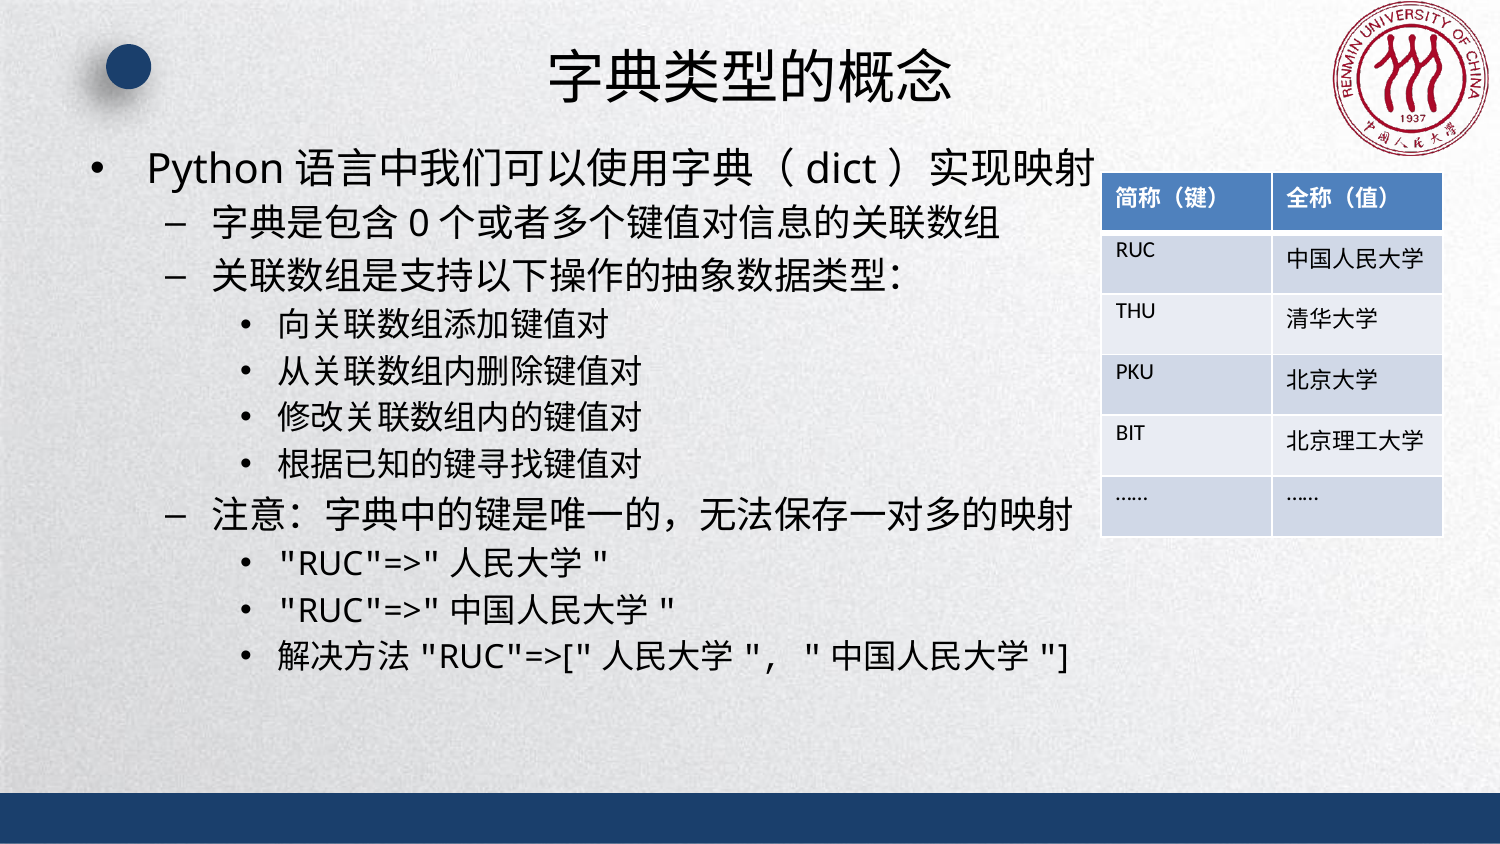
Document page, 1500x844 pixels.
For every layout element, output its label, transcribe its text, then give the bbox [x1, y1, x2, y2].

picture [0, 0, 1500, 793]
table_cell 清华大学 [1273, 295, 1442, 354]
title 字典类型的概念 [75, 33, 1425, 116]
table_cell 北京理工大学 [1273, 416, 1442, 475]
table_cell …… [1273, 477, 1442, 536]
table_header 全称（值） [1273, 173, 1442, 230]
table_cell 北京大学 [1273, 355, 1442, 414]
table_cell PKU [1102, 355, 1271, 414]
table_cell RUC [1102, 236, 1271, 293]
list Python语言中我们可以使用字典（dict）实现映射 字典是包含0个或者多个键值对信息的关联数组 关联数组是支持以下操作的抽象数据类型： 向关联数组添加键值对 从关联数组内删除键值对 修改关联数组内的键值对 根据已知的键寻找键值对 注意：字典中的键是唯一的，无法保存一对多的映射 "RUC"=>"人民大学" "RUC"=>"中国人民大学" 解决方法"RUC"=>["人民大学", "中国人民大学"] [75, 134, 1425, 781]
table_cell BIT [1102, 416, 1271, 475]
table_cell …… [1102, 477, 1271, 536]
table_cell 中国人民大学 [1273, 236, 1442, 293]
table_cell THU [1102, 295, 1271, 354]
table_header 简称（键） [1102, 173, 1271, 230]
